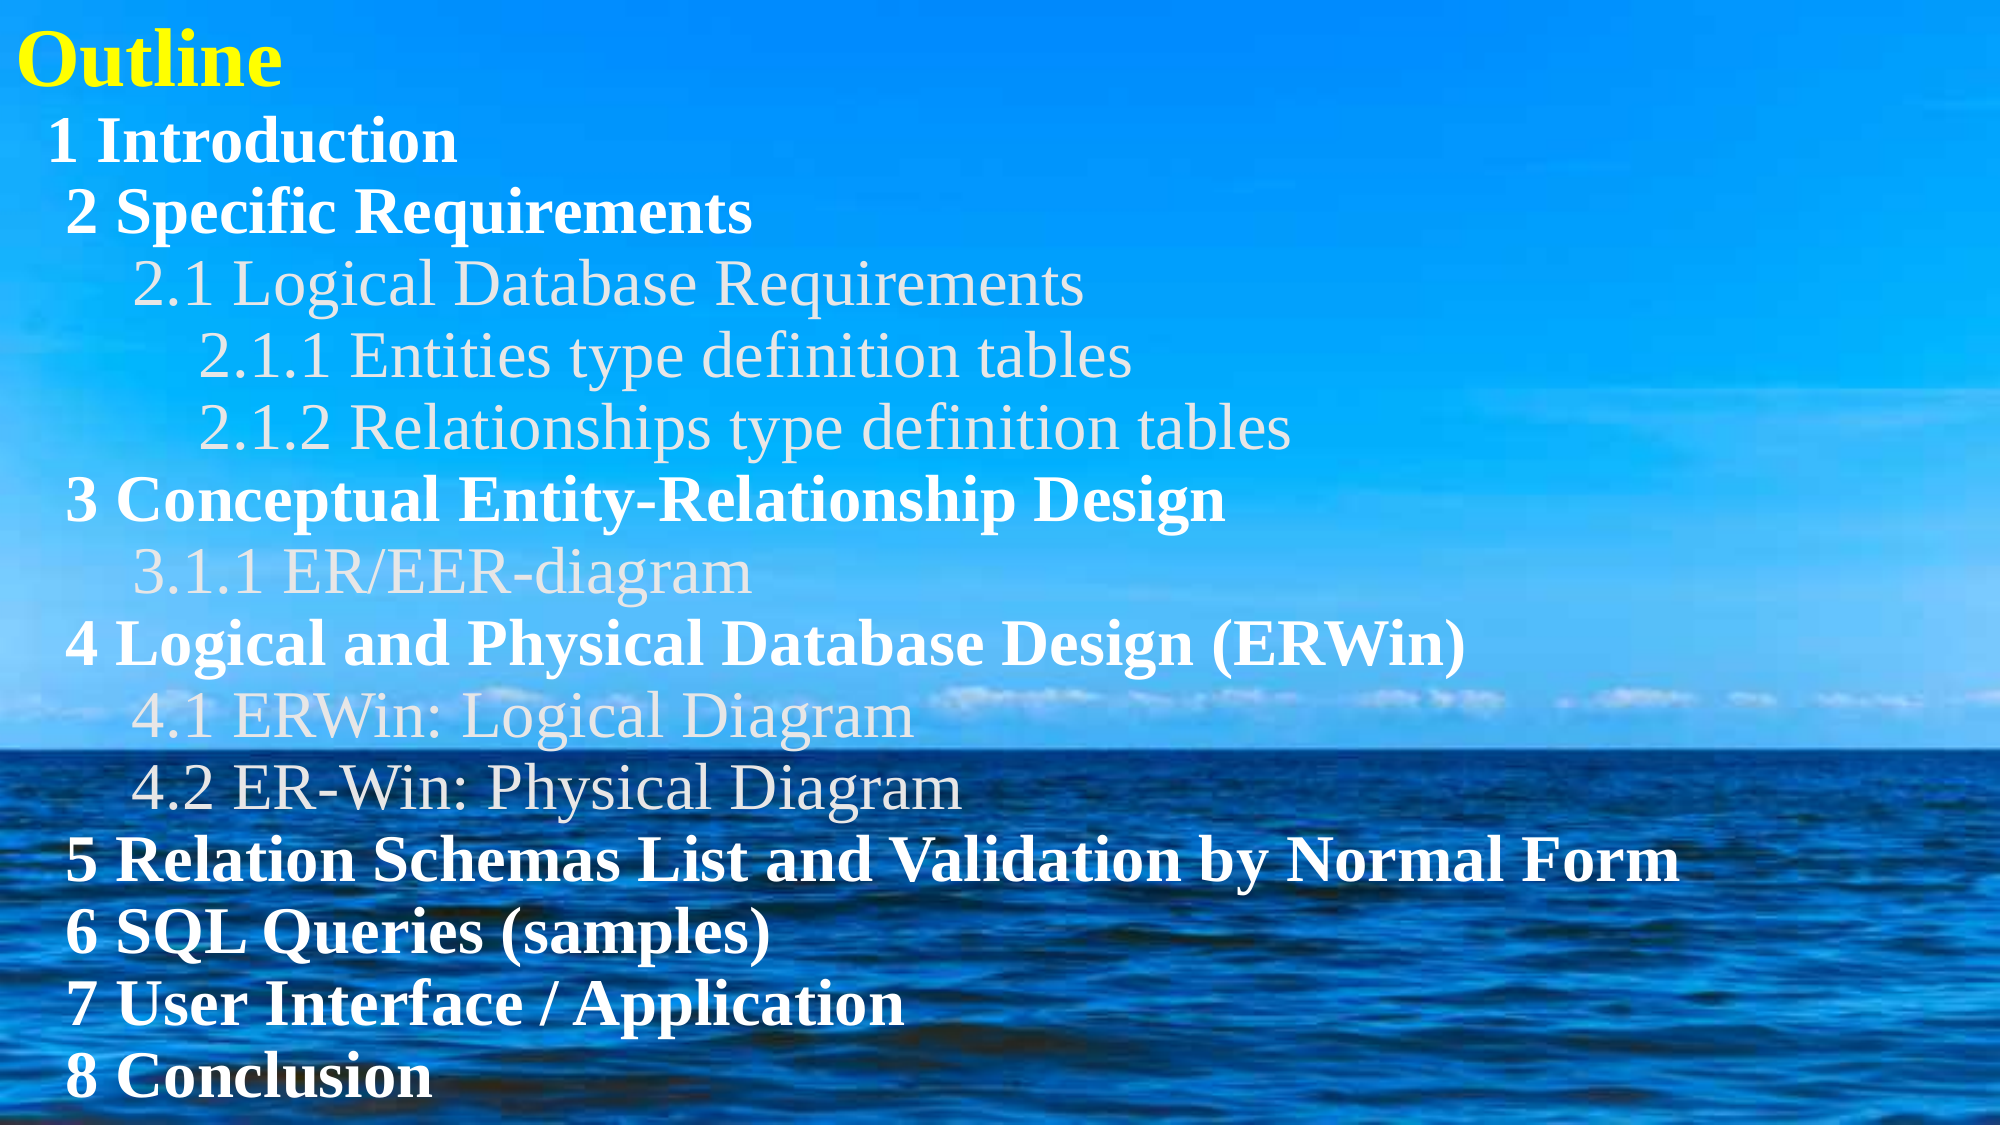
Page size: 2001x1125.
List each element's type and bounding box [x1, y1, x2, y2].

list [0, 0, 2000, 1125]
